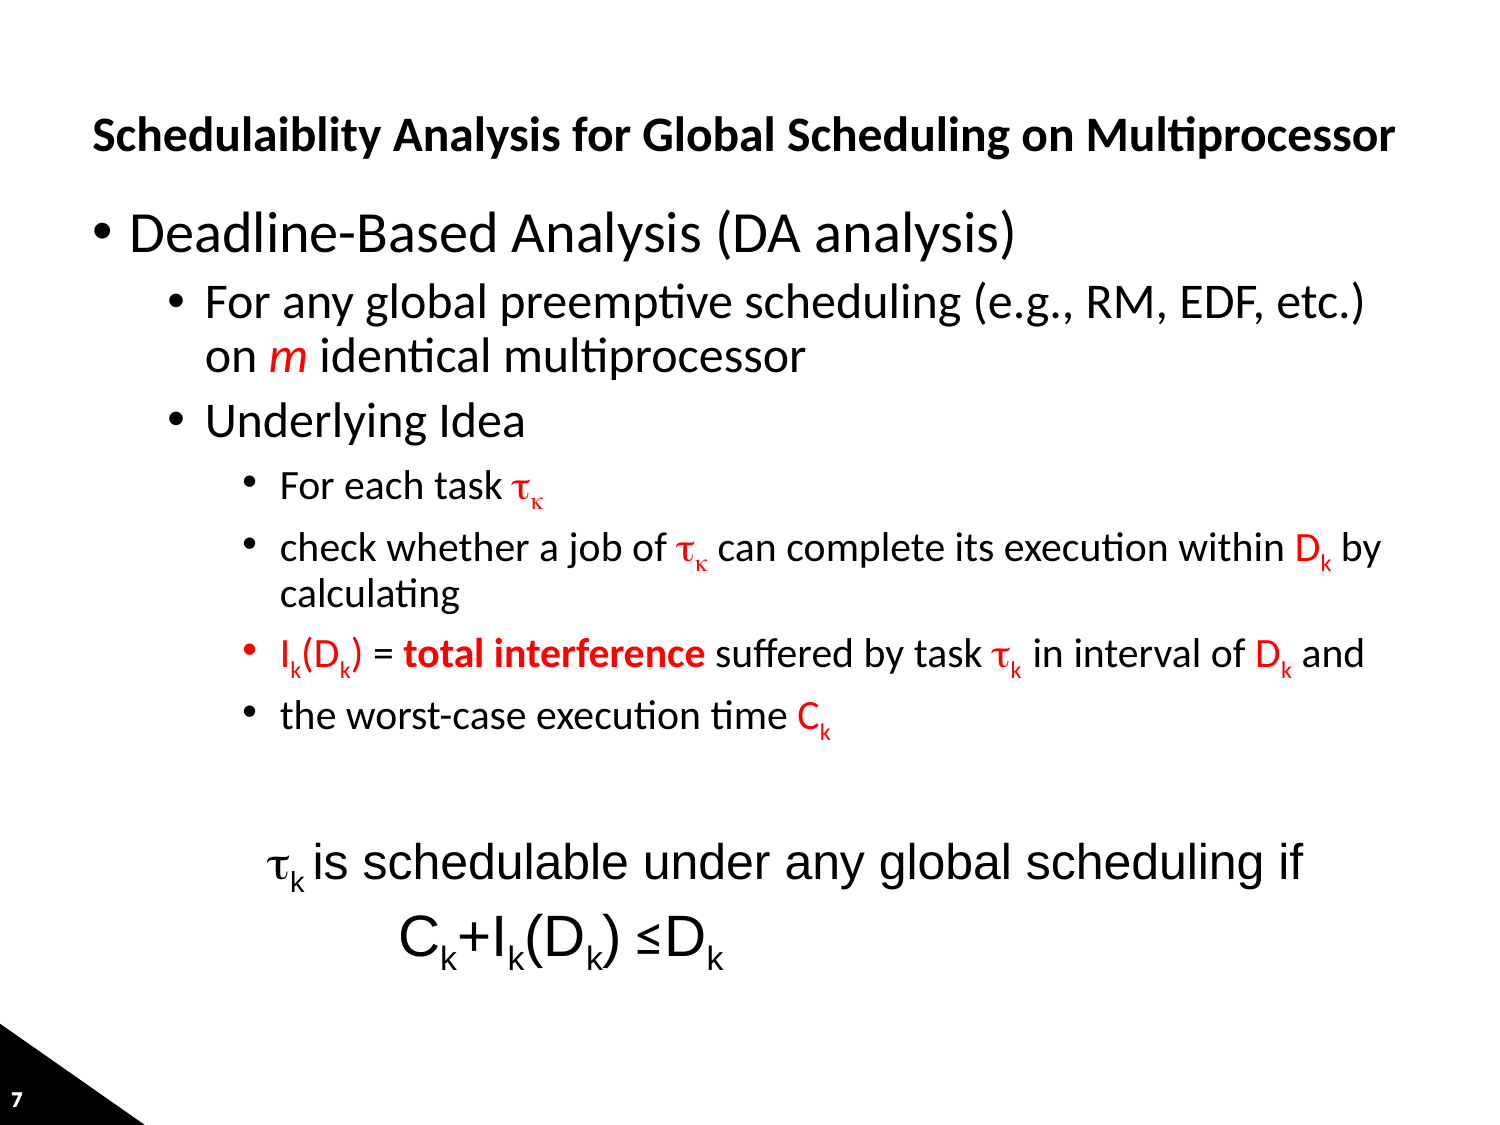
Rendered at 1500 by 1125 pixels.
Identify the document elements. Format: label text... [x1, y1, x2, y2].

list Deadline-Based Analysis (DA analysis) For any global preemptive scheduling (e.g., RM, EDF, etc.) on m identical multiprocessor Underlying Idea For each task tk check whether a job of tk can complete its execution within Dk by calculating Ik(Dk) = total interference suffered by task tk in interval of Dk and the worst-case execution time Ck [77, 195, 1423, 760]
text_box tk is schedulable under any global scheduling if Ck+Ik(Dk) ≤Dk [253, 822, 1370, 985]
title Schedulaiblity Analysis for Global Scheduling on Multiprocessor [76, 76, 1424, 196]
